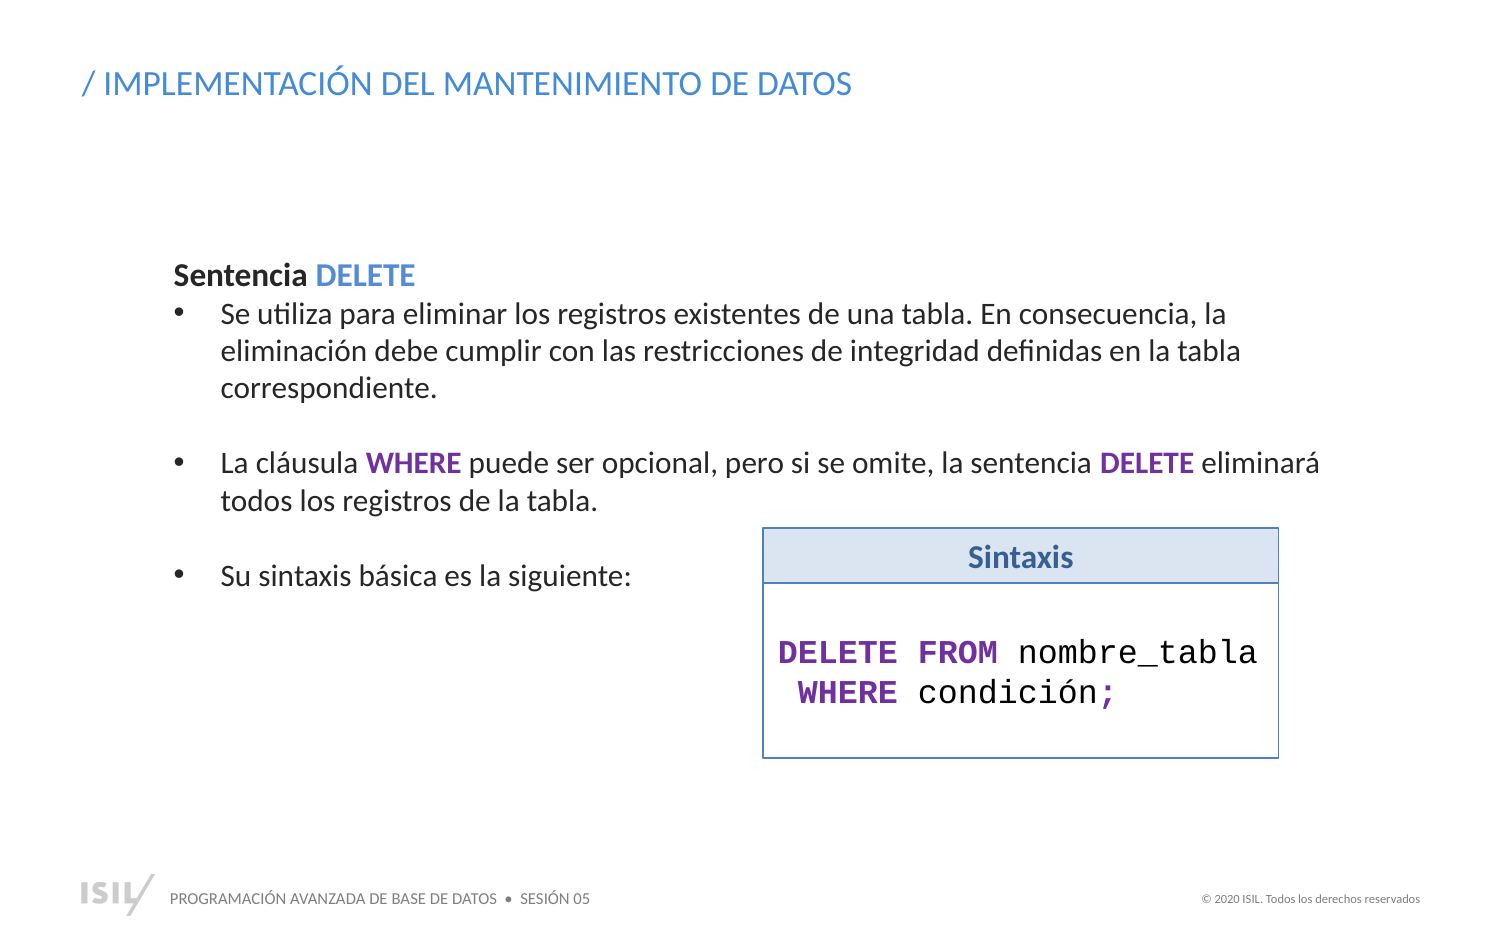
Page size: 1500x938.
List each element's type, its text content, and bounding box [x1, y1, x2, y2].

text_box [171, 252, 1372, 761]
text_box / IMPLEMENTACIÓN DEL MANTENIMIENTO DE DATOS [66, 52, 1249, 111]
